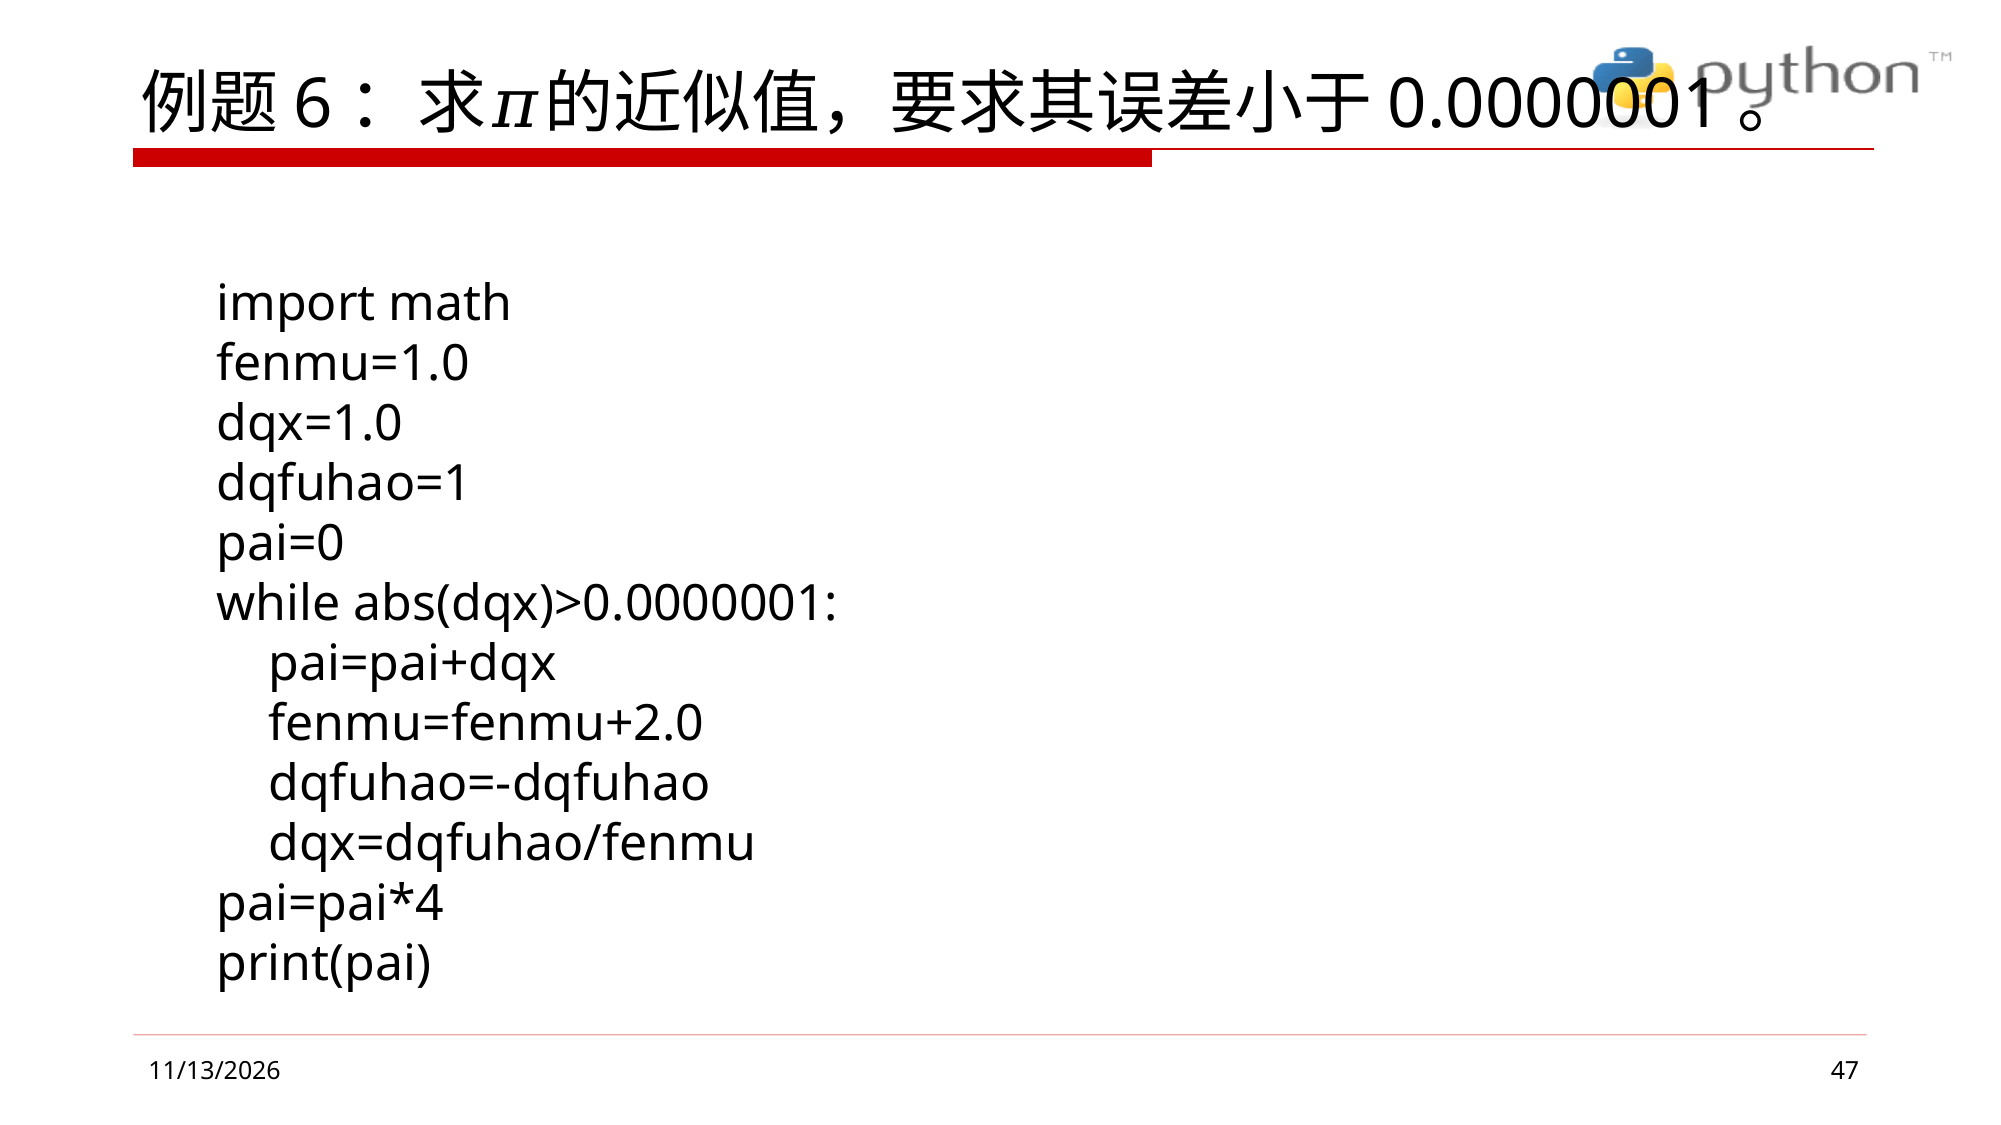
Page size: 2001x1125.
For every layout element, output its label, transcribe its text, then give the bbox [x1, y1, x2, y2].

text_box import math fenmu=1.0 dqx=1.0 dqfuhao=1 pai=0 while abs(dqx)>0.0000001: pai=pai+dqx fenmu=fenmu+2.0 dqfuhao=-dqfuhao dqx=dqfuhao/fenmu pai=pai*4 print(pai) [201, 262, 1202, 998]
slide_number 47 [1440, 1046, 1875, 1091]
title 例题6：求𝜋的近似值，要求其误差小于0.0000001。 [125, 31, 1876, 149]
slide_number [133, 1046, 567, 1103]
picture [1560, 30, 2000, 142]
